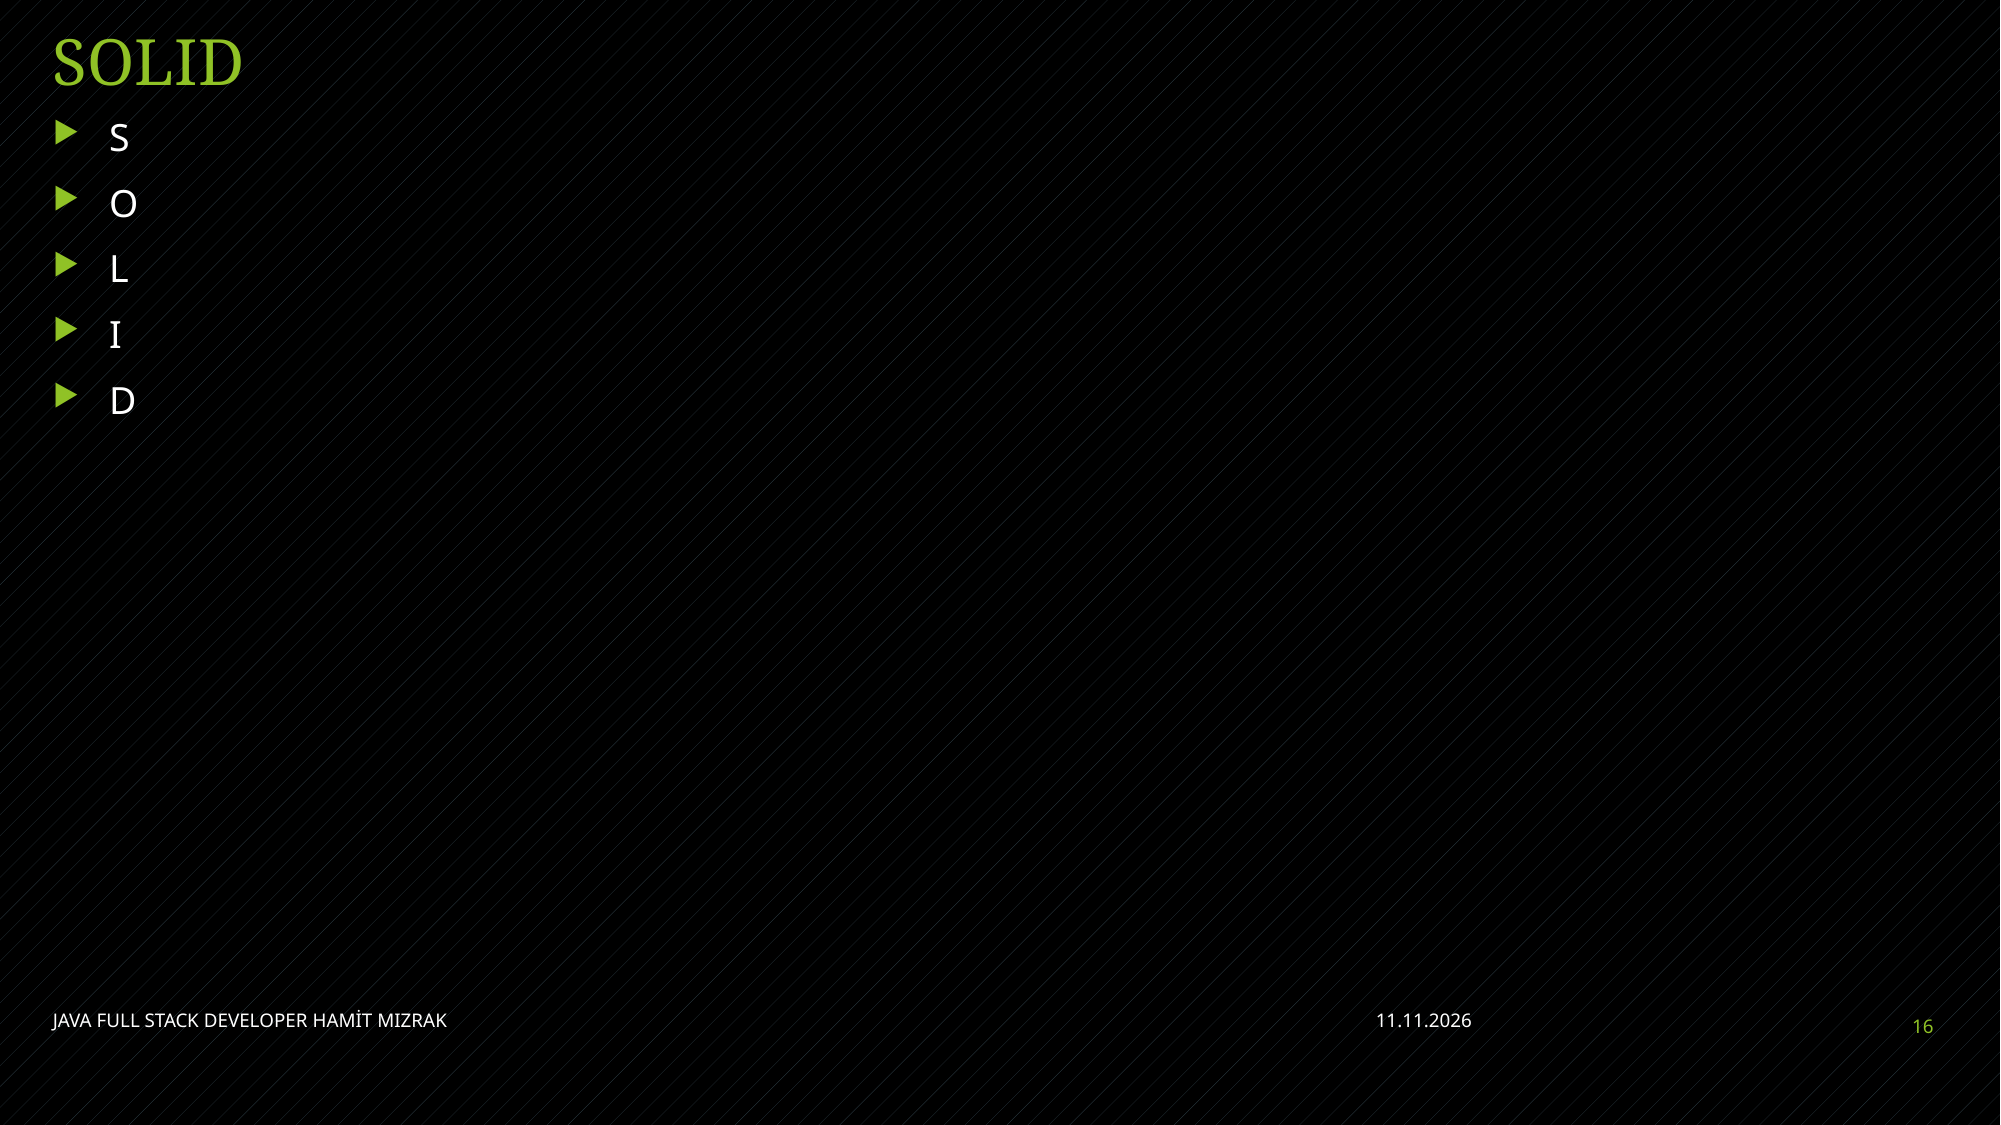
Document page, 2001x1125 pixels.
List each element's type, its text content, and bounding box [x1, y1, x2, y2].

slide_number 16 [1836, 997, 1949, 1058]
footer JAVA FULL STACK DEVELOPER HAMİT MIZRAK [37, 991, 1145, 1051]
list S O L I D [37, 106, 1949, 971]
title SOLID [37, 14, 1949, 106]
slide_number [1181, 991, 1487, 1051]
